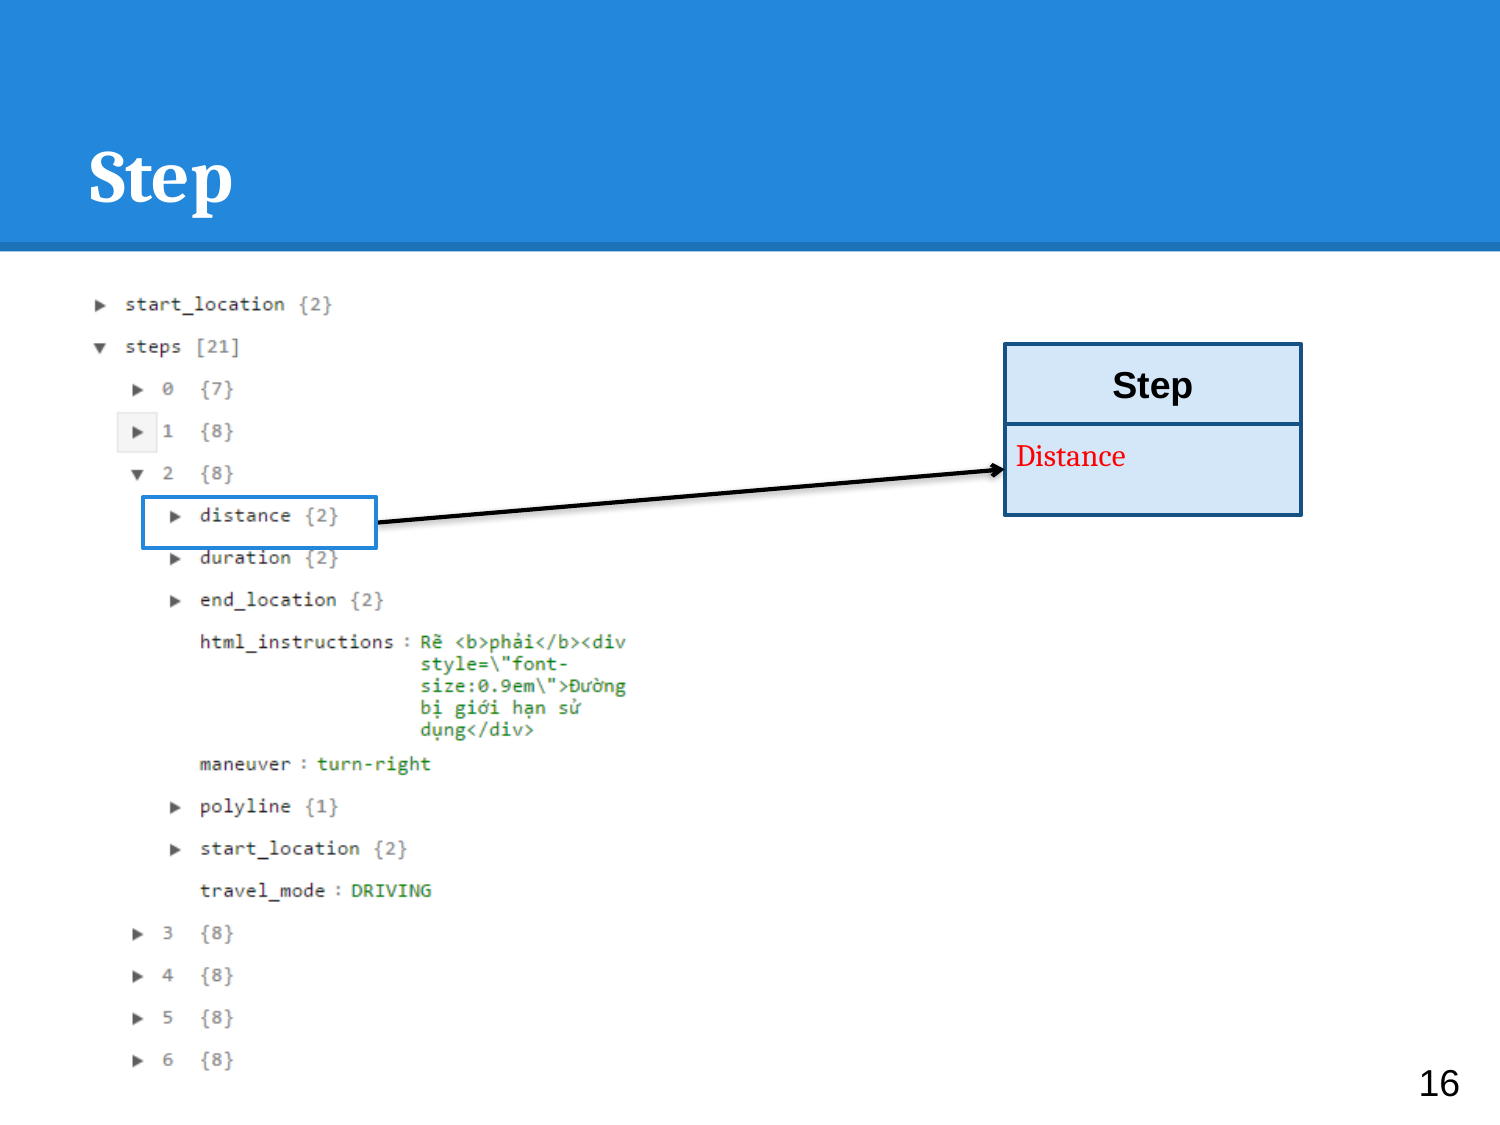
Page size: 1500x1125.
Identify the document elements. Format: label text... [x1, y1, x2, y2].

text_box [375, 468, 1005, 523]
slide_number 16 [1403, 1038, 1494, 1125]
title Step [75, 45, 1425, 233]
picture [74, 280, 645, 1077]
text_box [1004, 344, 1302, 515]
